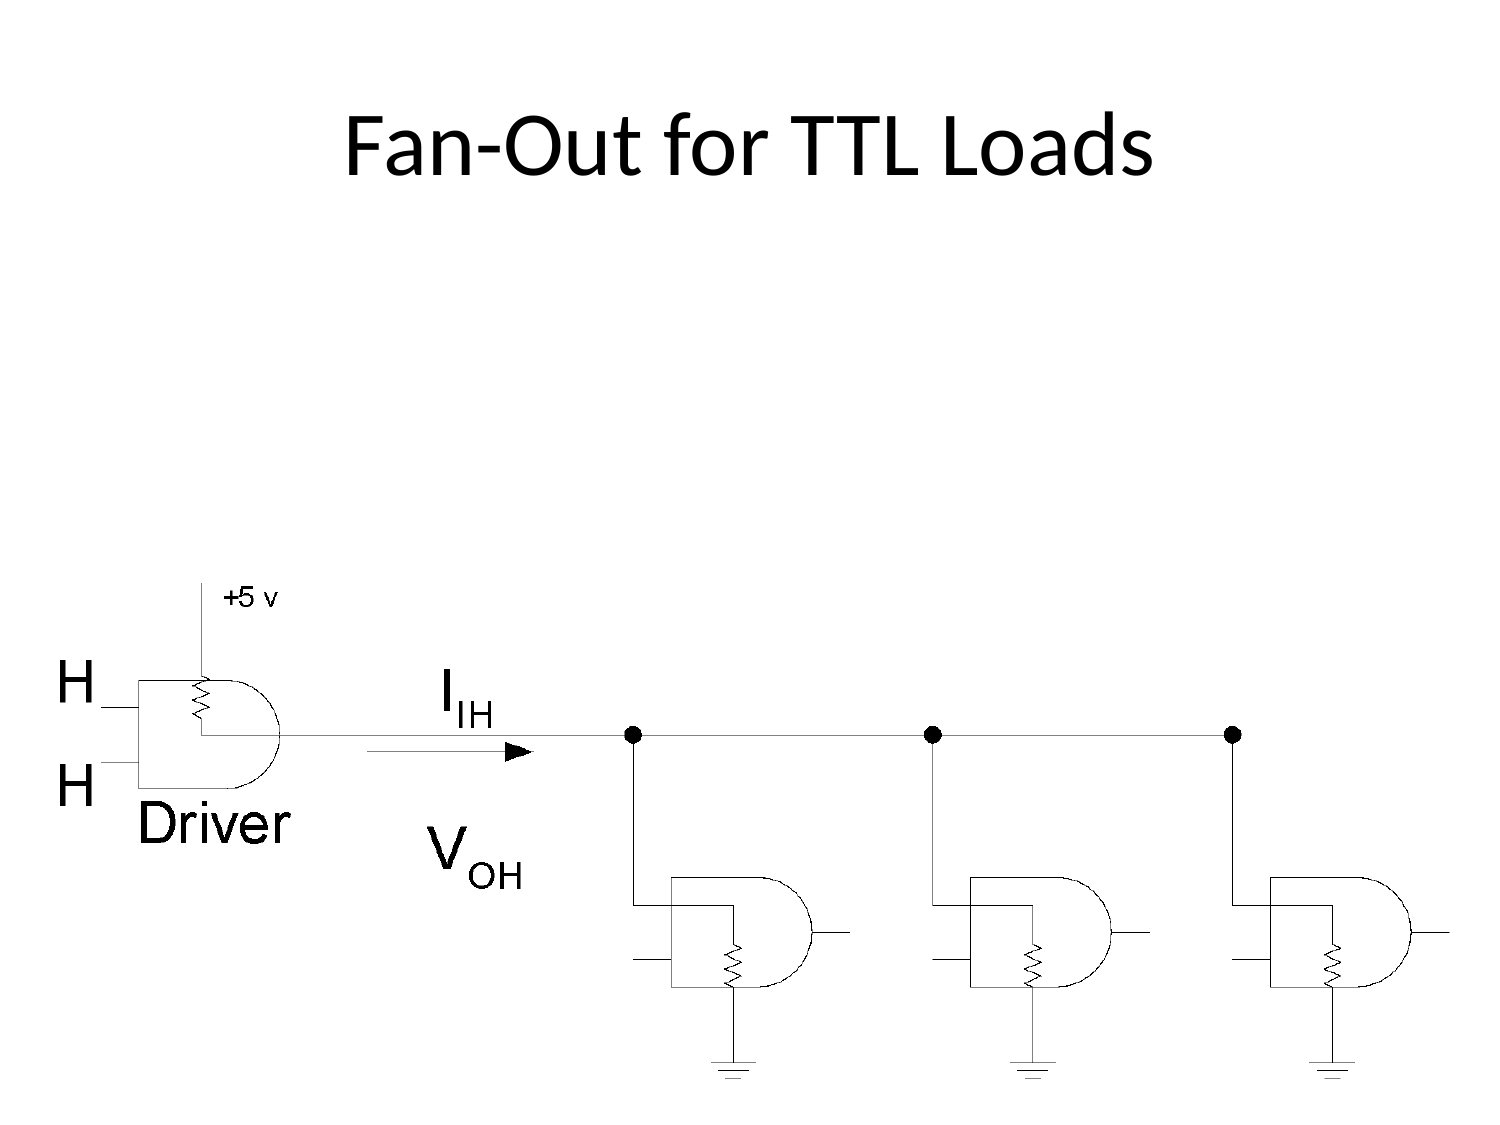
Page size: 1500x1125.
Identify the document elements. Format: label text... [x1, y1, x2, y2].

title Fan-Out for TTL Loads [75, 45, 1425, 233]
picture [49, 574, 1451, 1079]
